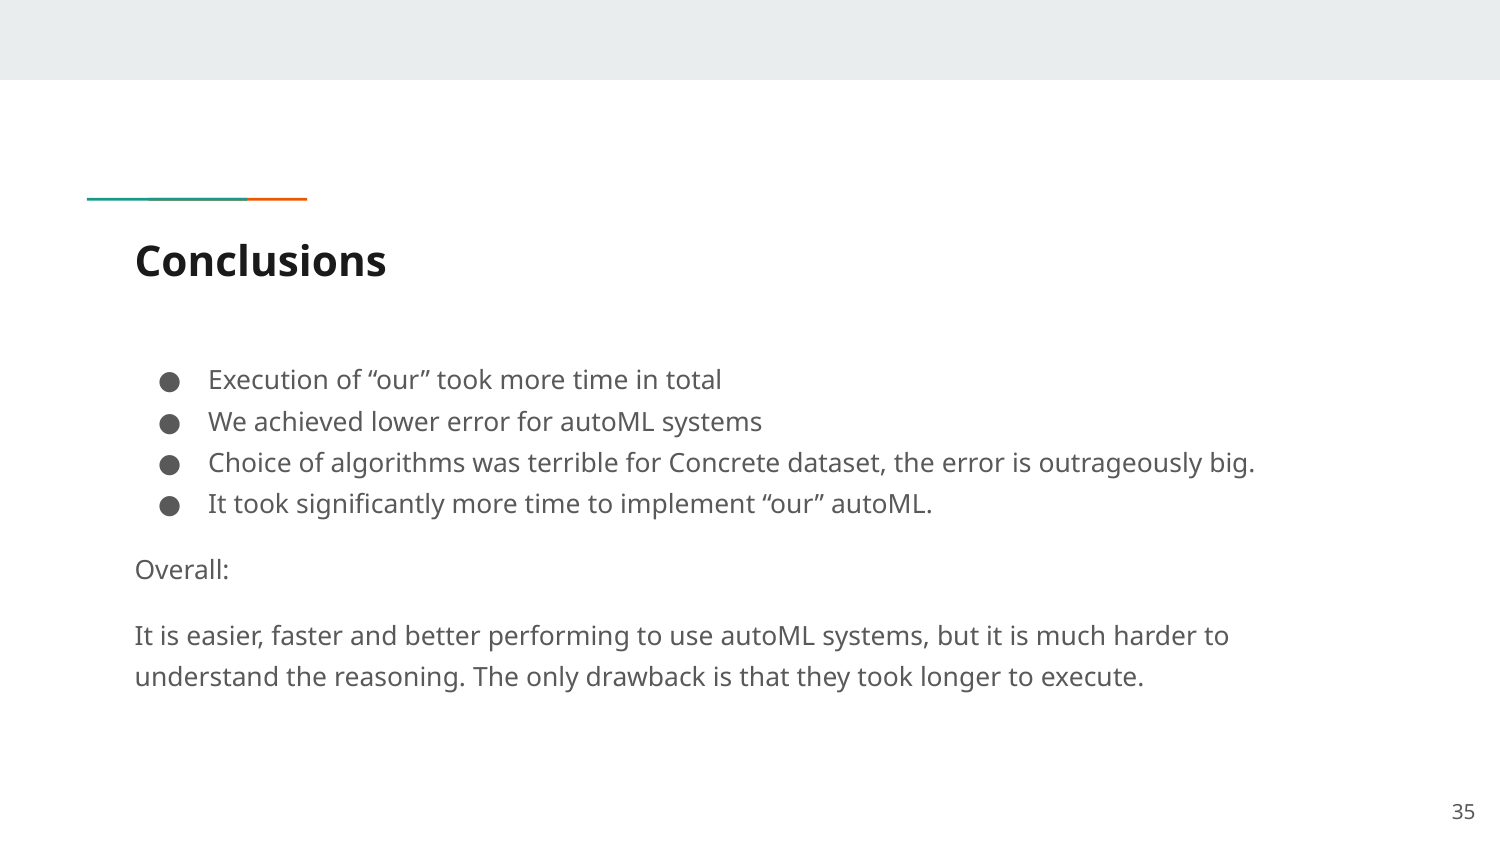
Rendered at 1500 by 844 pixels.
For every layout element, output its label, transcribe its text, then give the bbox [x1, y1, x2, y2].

title Conclusions [119, 216, 1381, 305]
list Execution of “our” took more time in total We achieved lower error for autoML systems Choice of algorithms was terrible for Concrete dataset, the error is outrageously big. It took significantly more time to implement “our” autoML. Overall: It is easier, faster and better performing to use autoML systems, but it is much harder to understand the reasoning. The only drawback is that they took longer to execute. [119, 341, 1381, 712]
slide_number ‹#› [1400, 779, 1491, 844]
